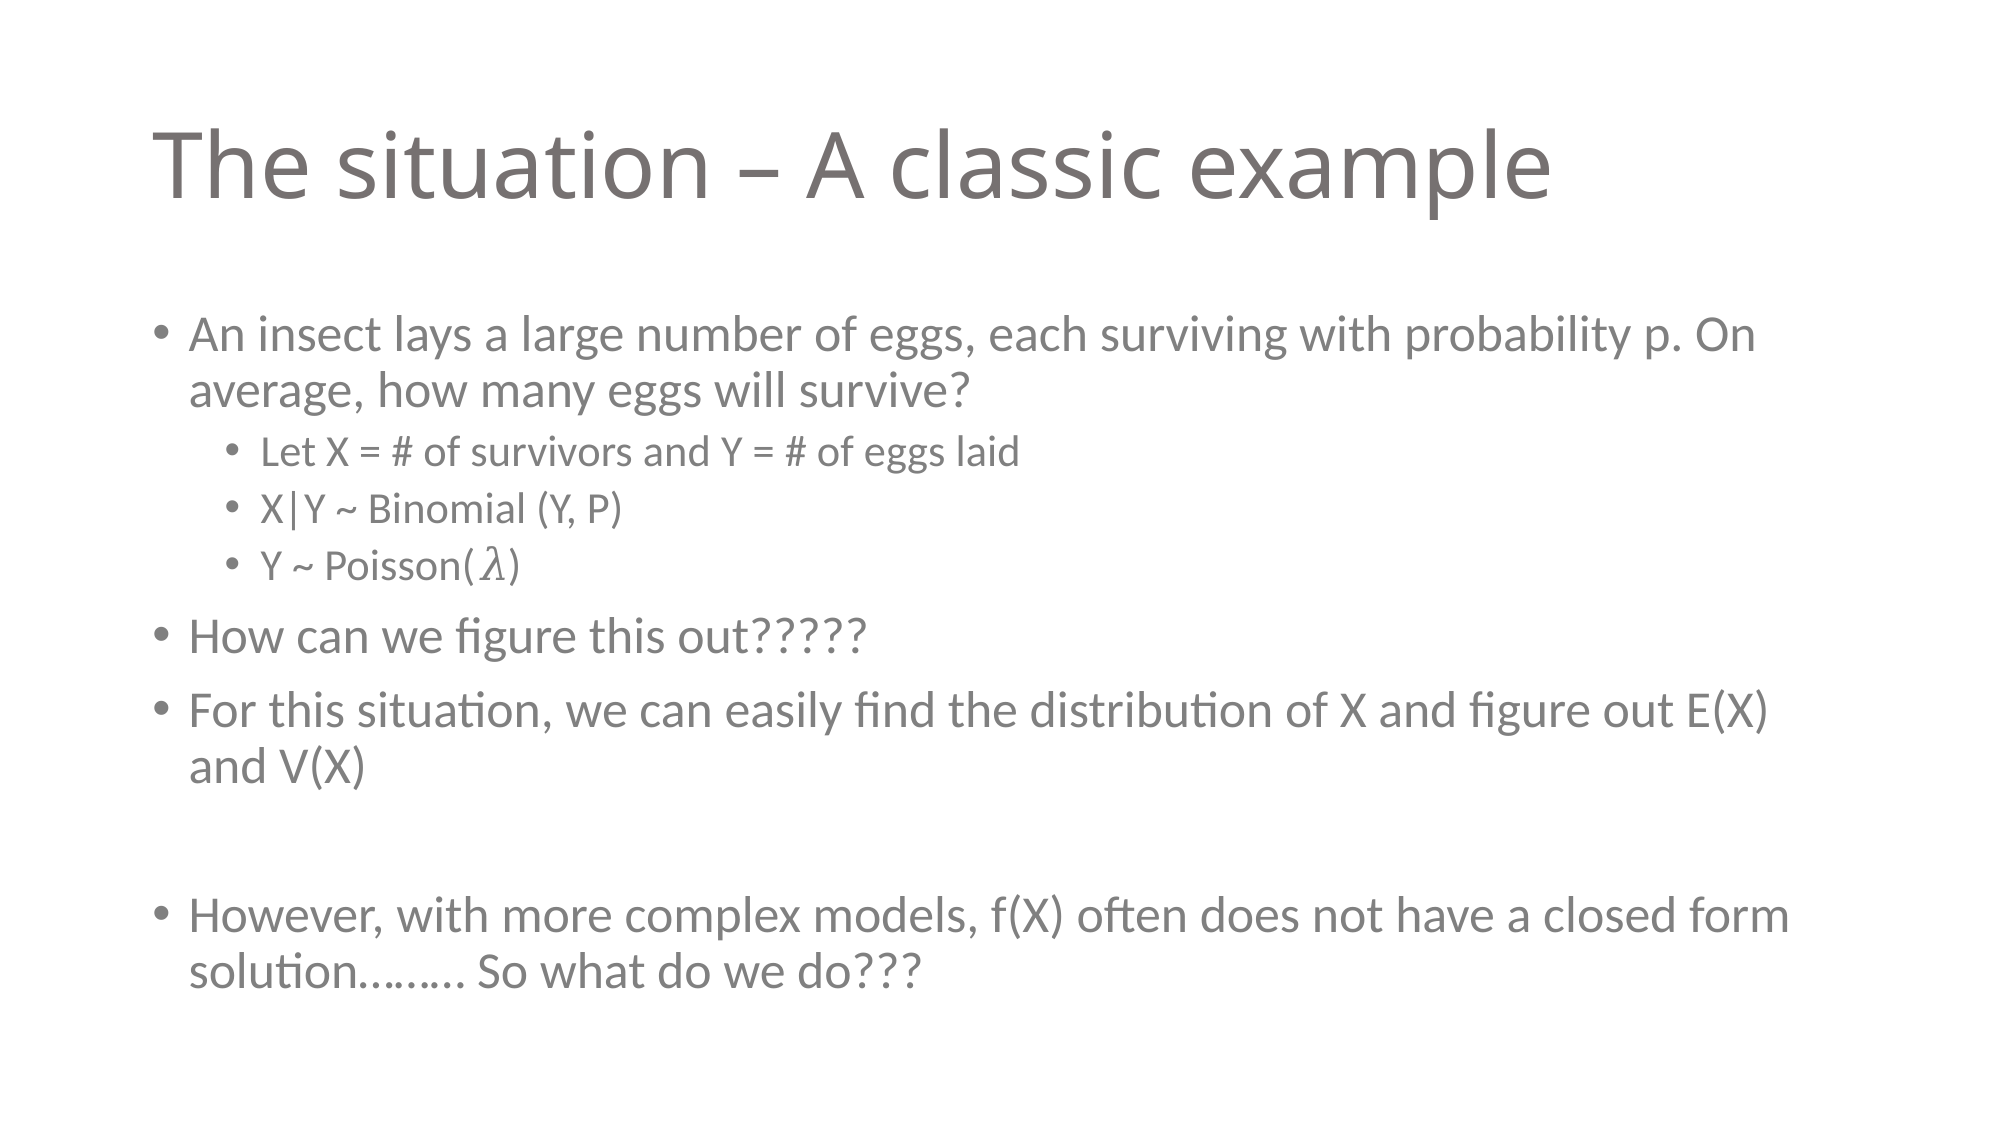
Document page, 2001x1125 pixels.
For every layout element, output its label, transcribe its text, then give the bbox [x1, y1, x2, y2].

list An insect lays a large number of eggs, each surviving with probability p. On average, how many eggs will survive? Let X = # of survivors and Y = # of eggs laid X|Y ~ Binomial (Y, P) Y ~ Poisson(𝜆) How can we figure this out????? For this situation, we can easily find the distribution of X and figure out E(X) and V(X) However, with more complex models, f(X) often does not have a closed form solution……… So what do we do??? [137, 299, 1863, 1014]
title The situation – A classic example [137, 59, 1863, 278]
